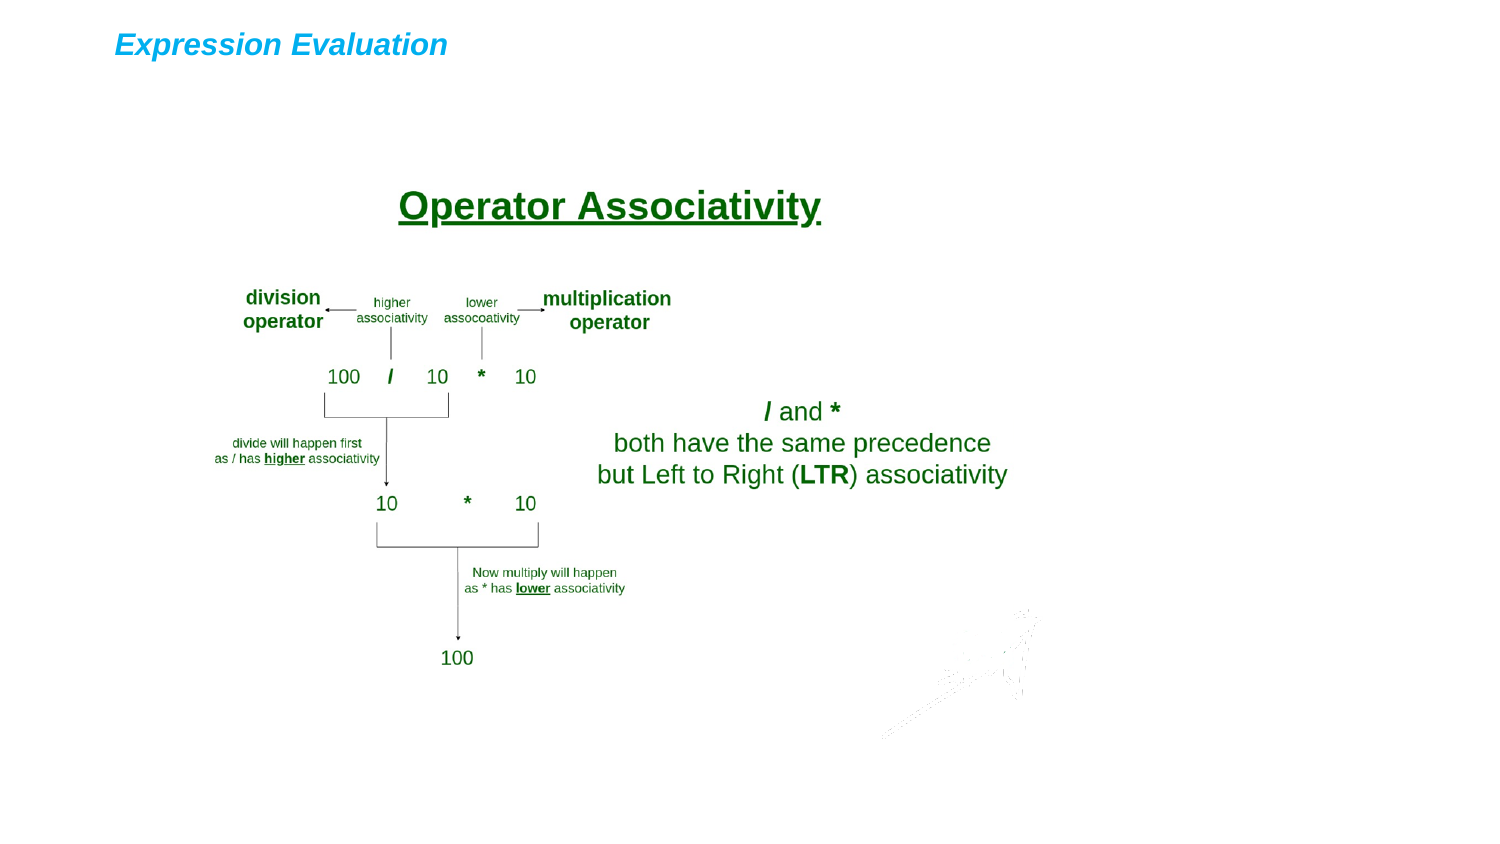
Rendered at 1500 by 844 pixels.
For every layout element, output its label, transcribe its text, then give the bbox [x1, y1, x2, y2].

text_box Expression Evaluation [112, 21, 1400, 62]
picture [212, 171, 1044, 739]
